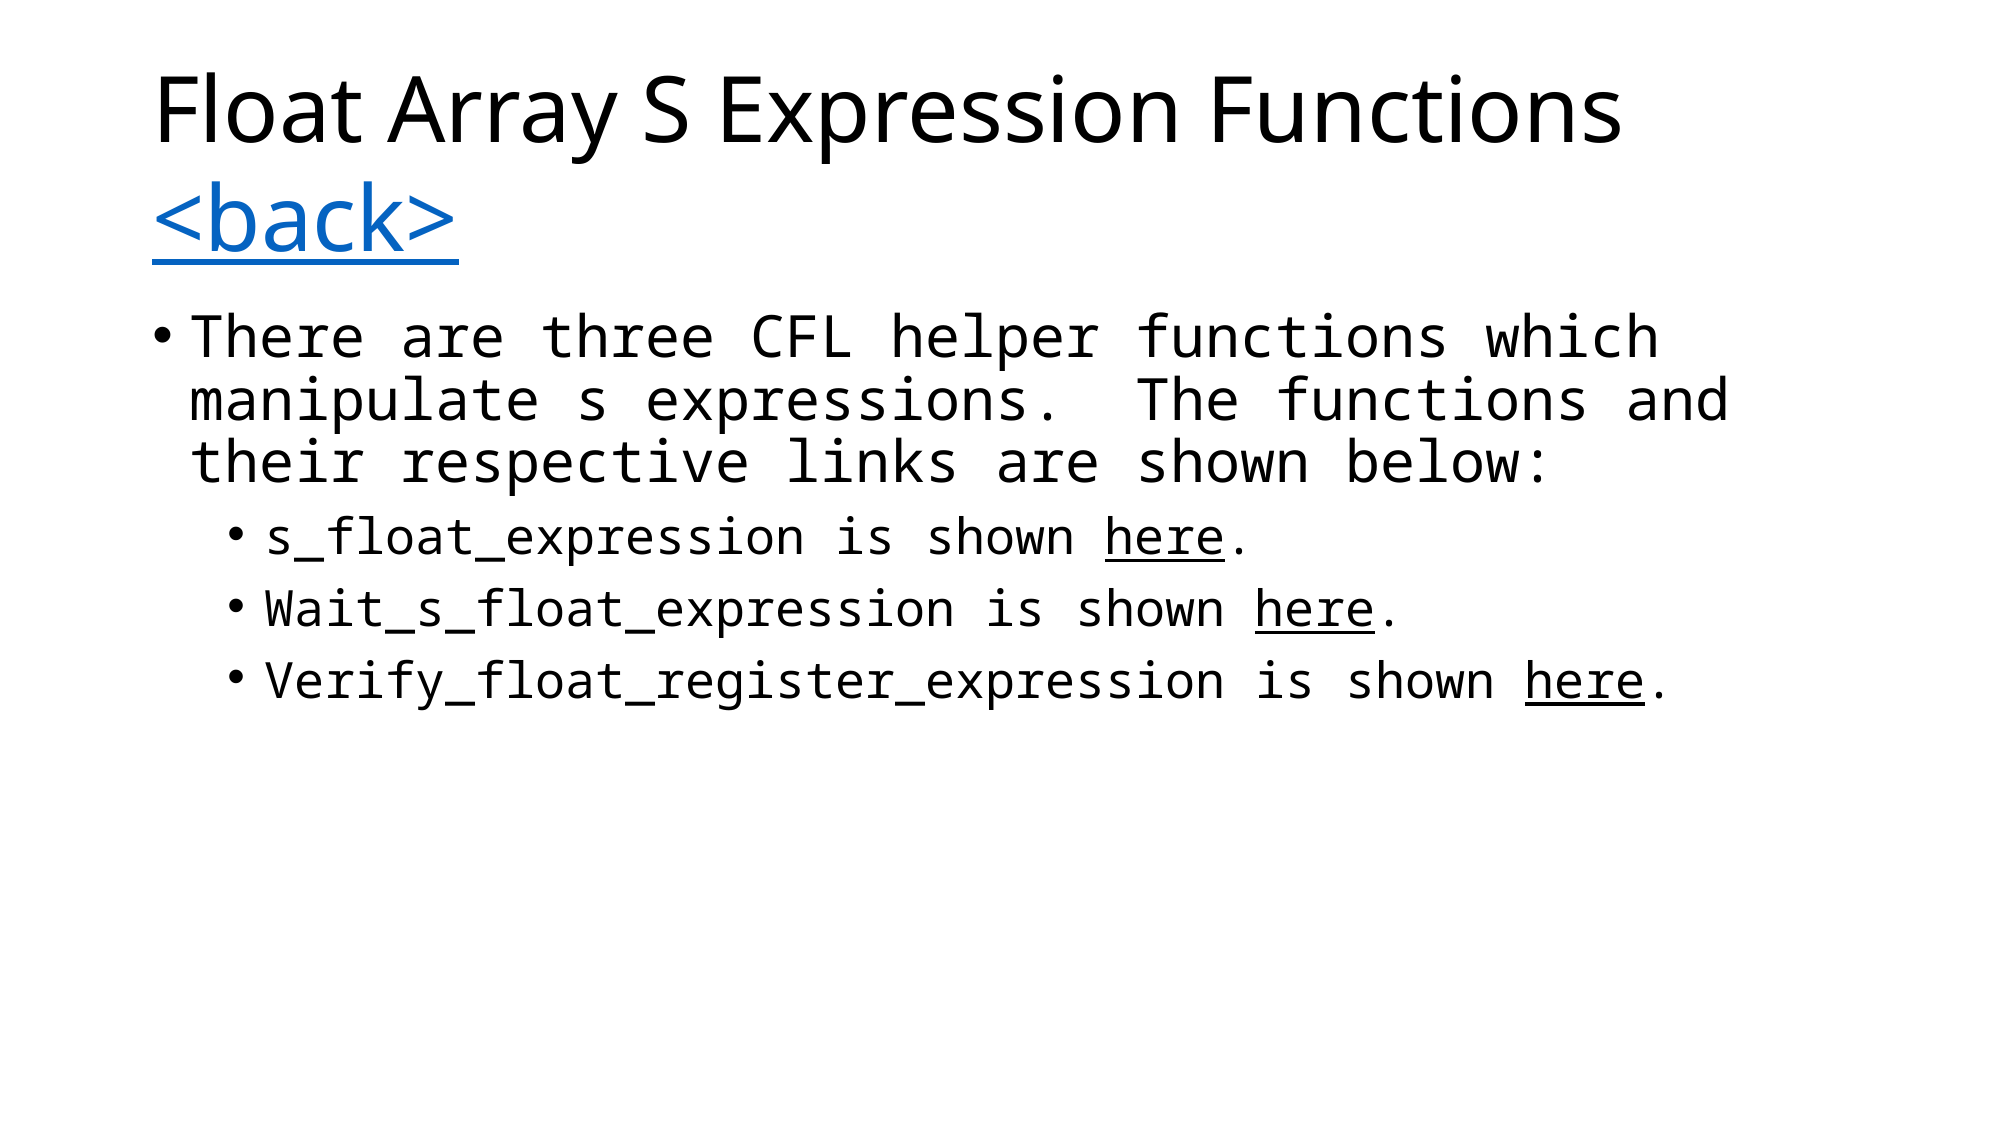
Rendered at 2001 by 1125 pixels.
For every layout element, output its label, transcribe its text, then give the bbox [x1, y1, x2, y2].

list There are three CFL helper functions which manipulate s expressions. The functions and their respective links are shown below: s_float_expression is shown here. Wait_s_float_expression is shown here. Verify_float_register_expression is shown here. [137, 299, 1863, 1014]
title Float Array S Expression Functions <back> [137, 59, 1863, 278]
